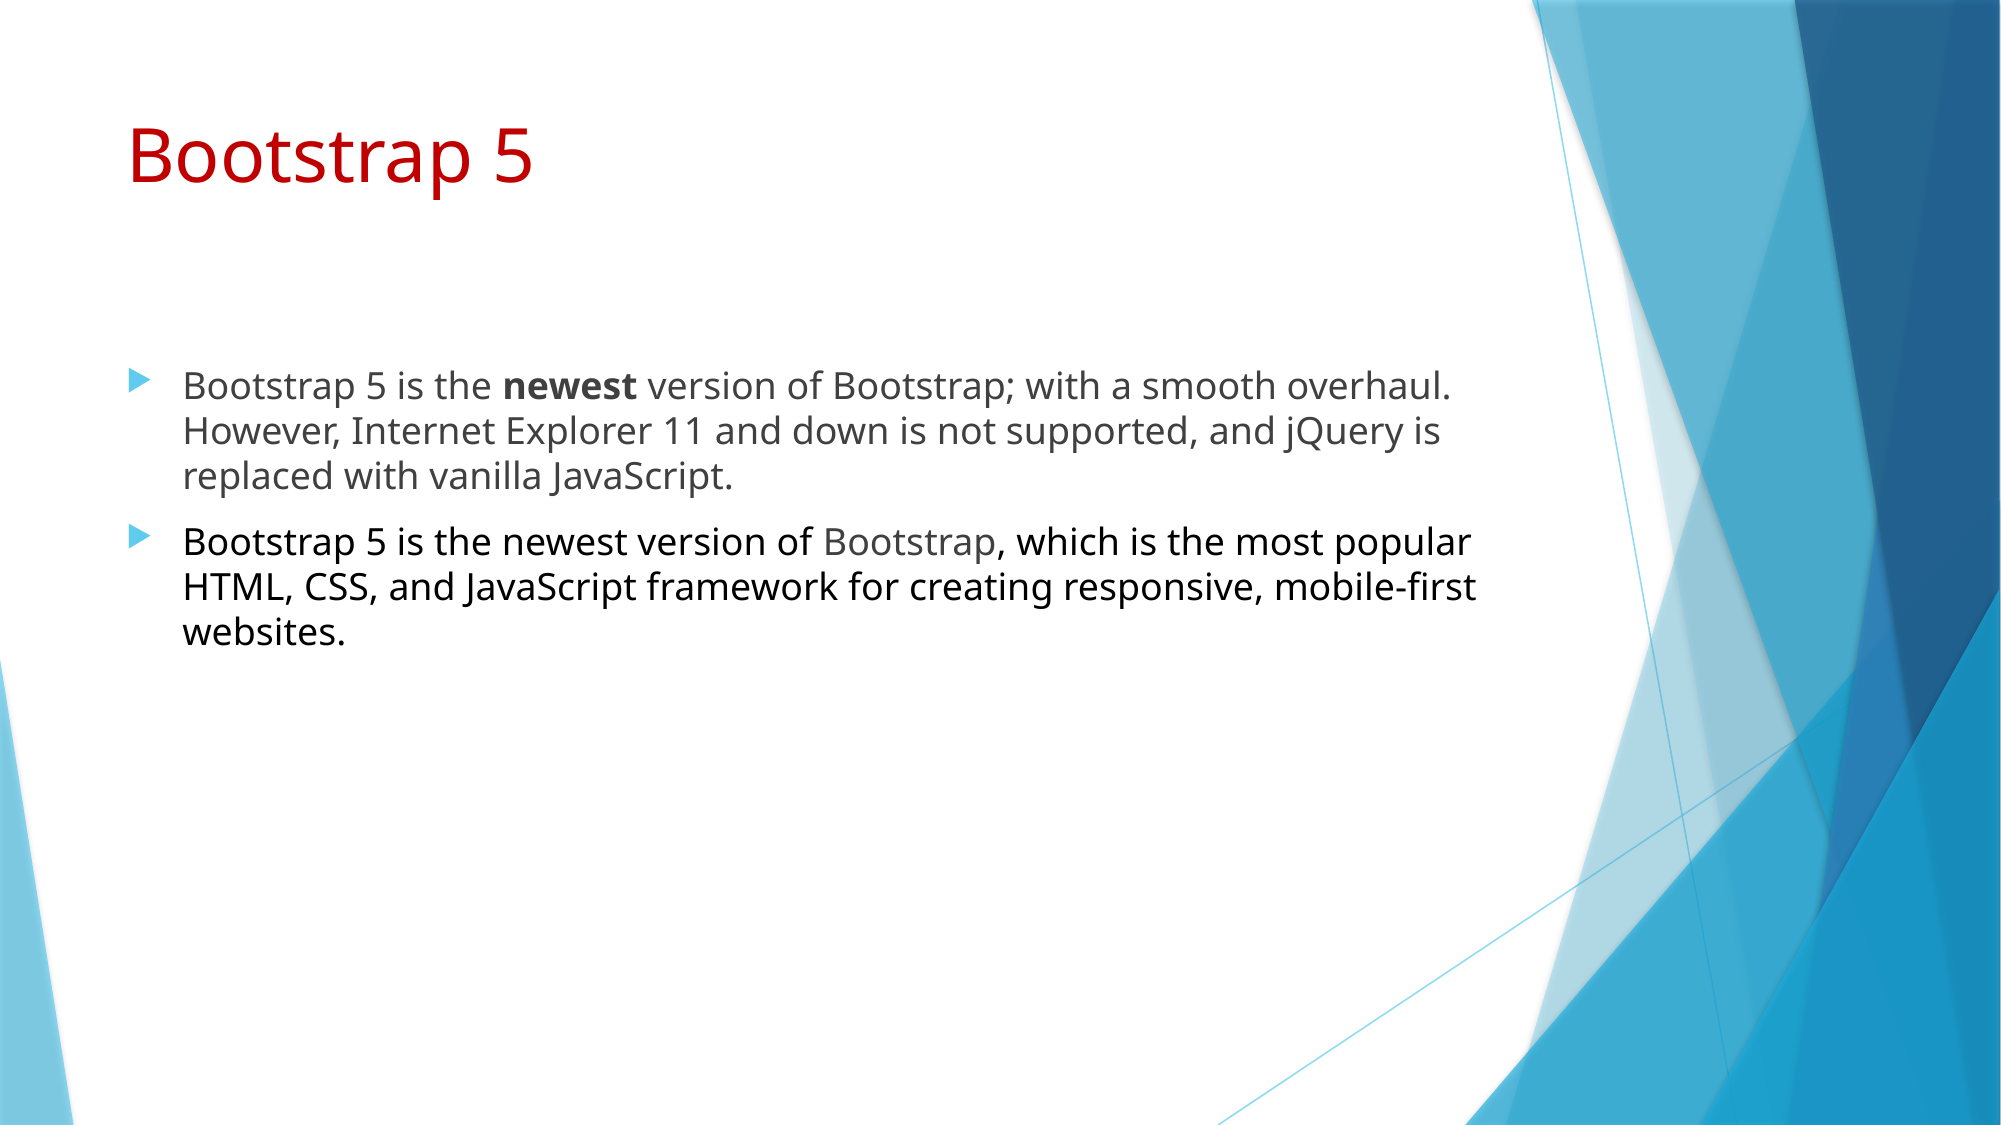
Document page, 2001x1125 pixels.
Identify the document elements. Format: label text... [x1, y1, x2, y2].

title Bootstrap 5 [111, 99, 1522, 317]
list Bootstrap 5 is the newest version of Bootstrap; with a smooth overhaul. However, Internet Explorer 11 and down is not supported, and jQuery is replaced with vanilla JavaScript. Bootstrap 5 is the newest version of Bootstrap, which is the most popular HTML, CSS, and JavaScript framework for creating responsive, mobile-first websites. [111, 354, 1522, 992]
